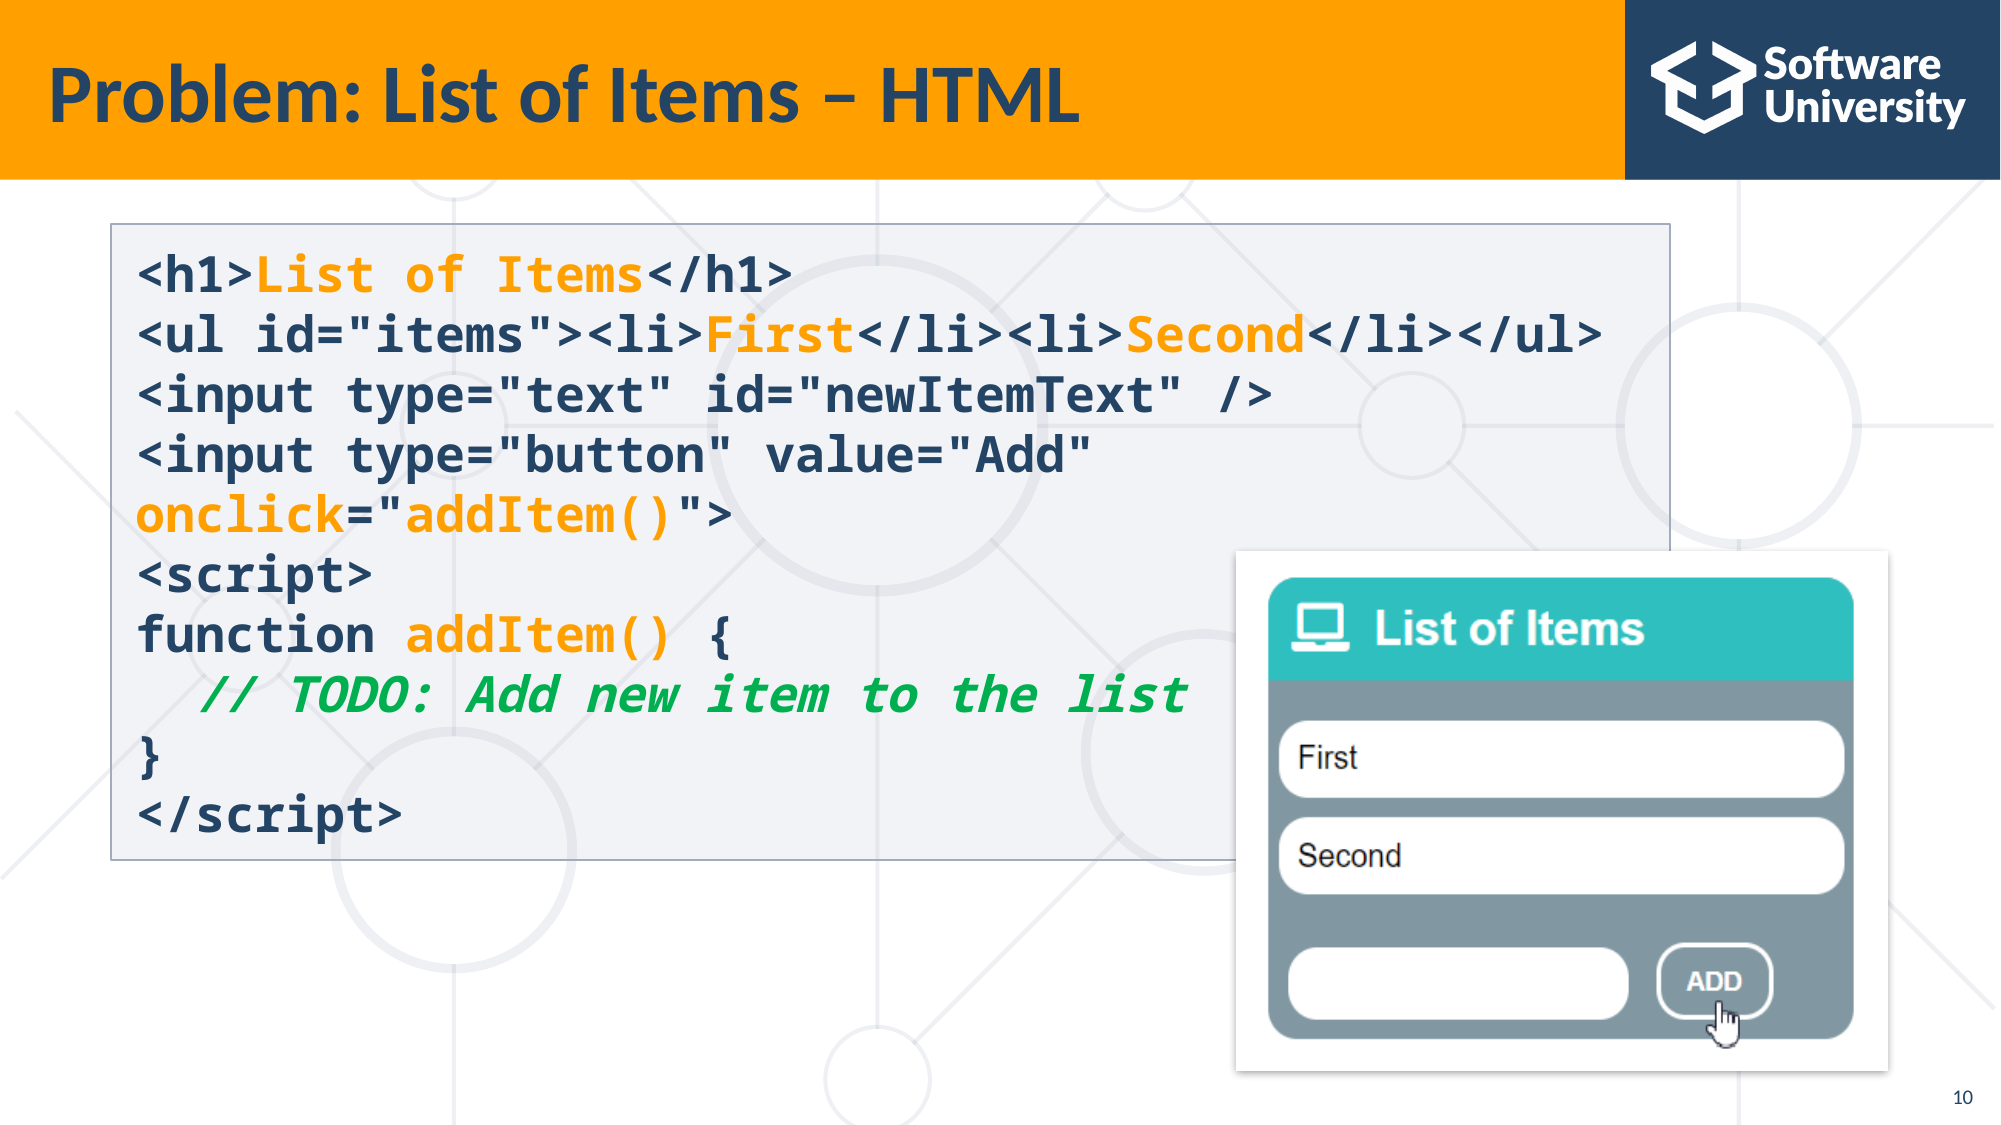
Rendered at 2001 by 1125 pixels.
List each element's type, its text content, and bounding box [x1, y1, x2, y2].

text_box <h1>List of Items</h1> <ul id="items"><li>First</li><li>Second</li></ul> <input type="text" id="newItemText" /> <input type="button" value="Add" onclick="addItem()"> <script> function addItem() { // TODO: Add new item to the list } </script> [111, 224, 1670, 860]
slide_number 10 [1927, 1067, 1989, 1117]
title Problem: List of Items – HTML [31, 16, 1625, 162]
picture [1651, 41, 1966, 134]
picture [1250, 565, 1874, 1057]
